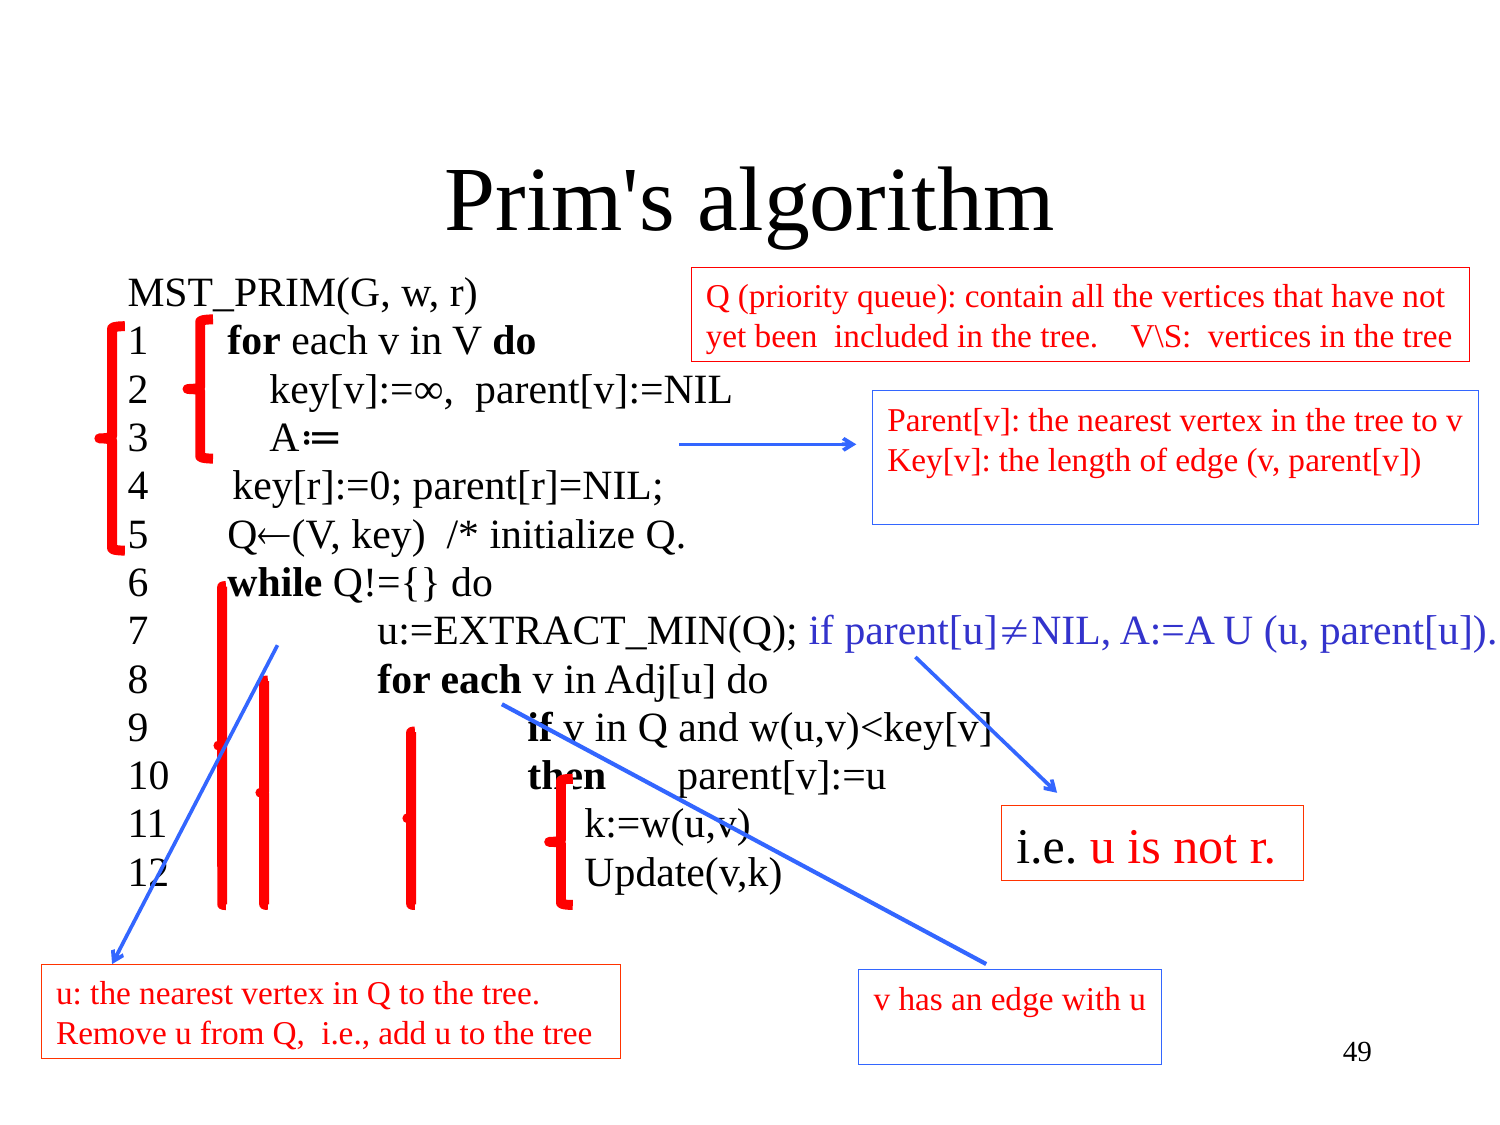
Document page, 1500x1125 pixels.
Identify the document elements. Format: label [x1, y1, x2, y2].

text_box [187, 319, 214, 459]
text_box [407, 731, 415, 905]
title [266, 281, 276, 288]
text_box [858, 969, 1162, 1065]
text_box [99, 326, 125, 551]
title [243, 281, 251, 288]
slide_number [1074, 1025, 1388, 1100]
text_box [1001, 805, 1304, 881]
text_box [691, 267, 1470, 362]
text_box [872, 390, 1479, 525]
title [112, 99, 1388, 288]
text_box [41, 586, 1058, 1059]
